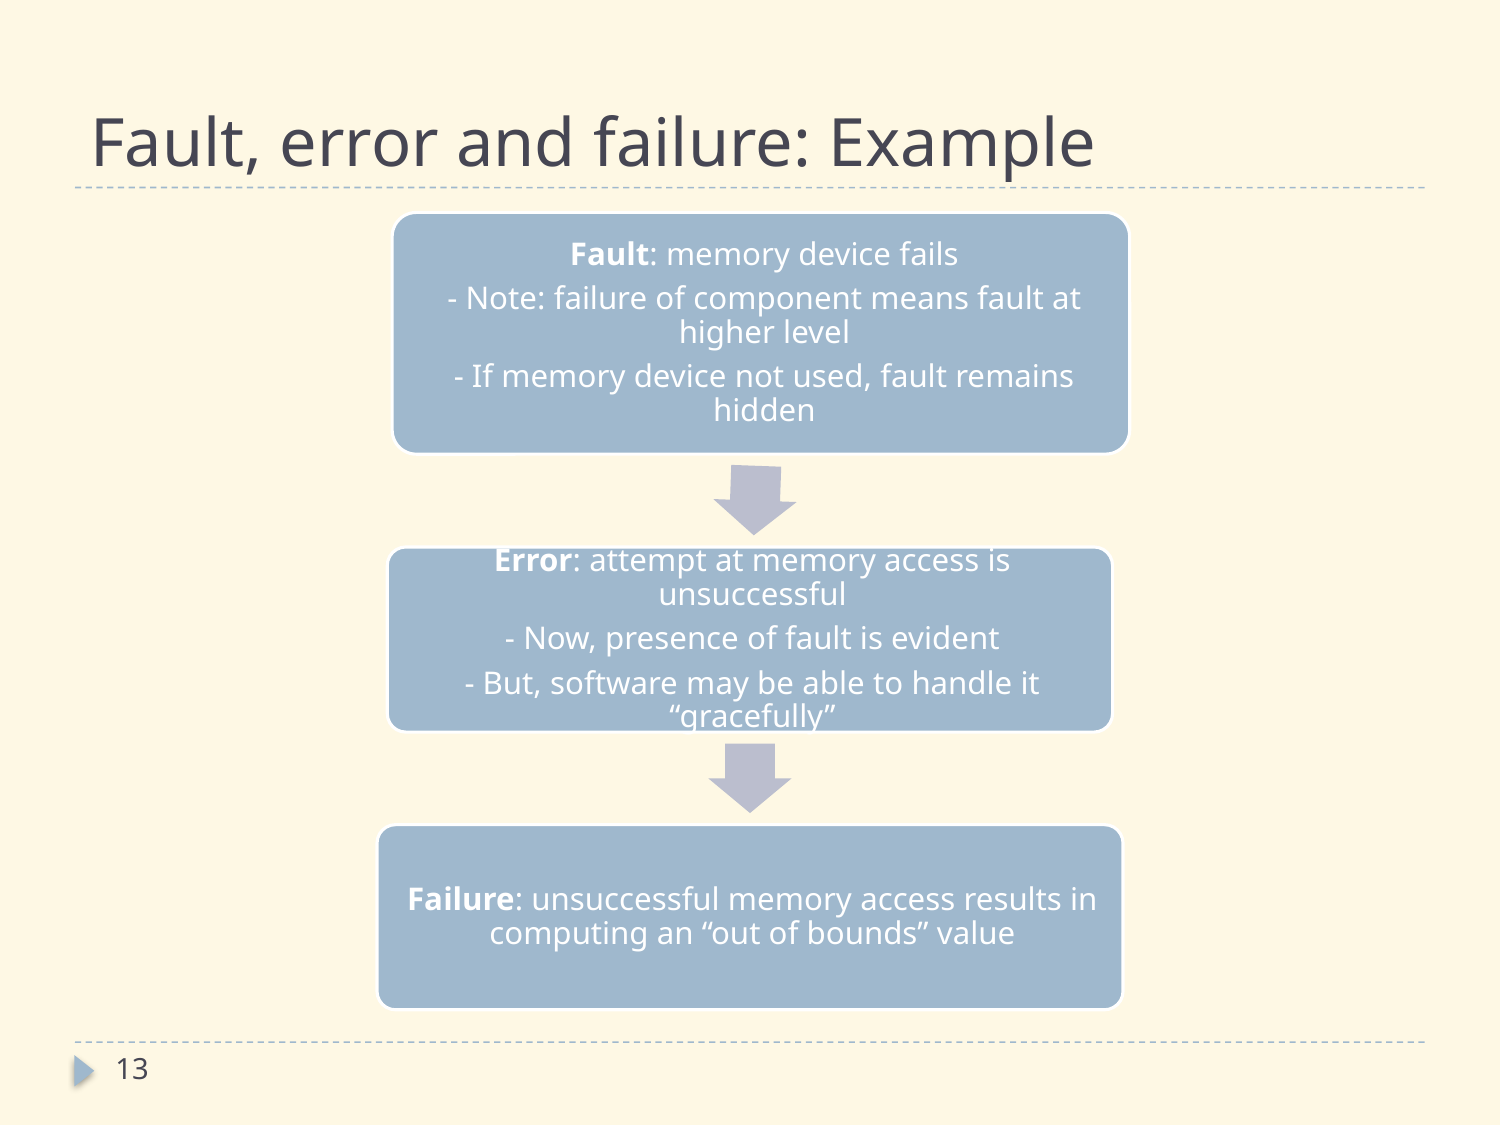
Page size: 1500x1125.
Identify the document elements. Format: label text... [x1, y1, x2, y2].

slide_number 13 [100, 1042, 426, 1103]
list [74, 212, 1426, 1011]
title Fault, error and failure: Example [75, 24, 1425, 188]
